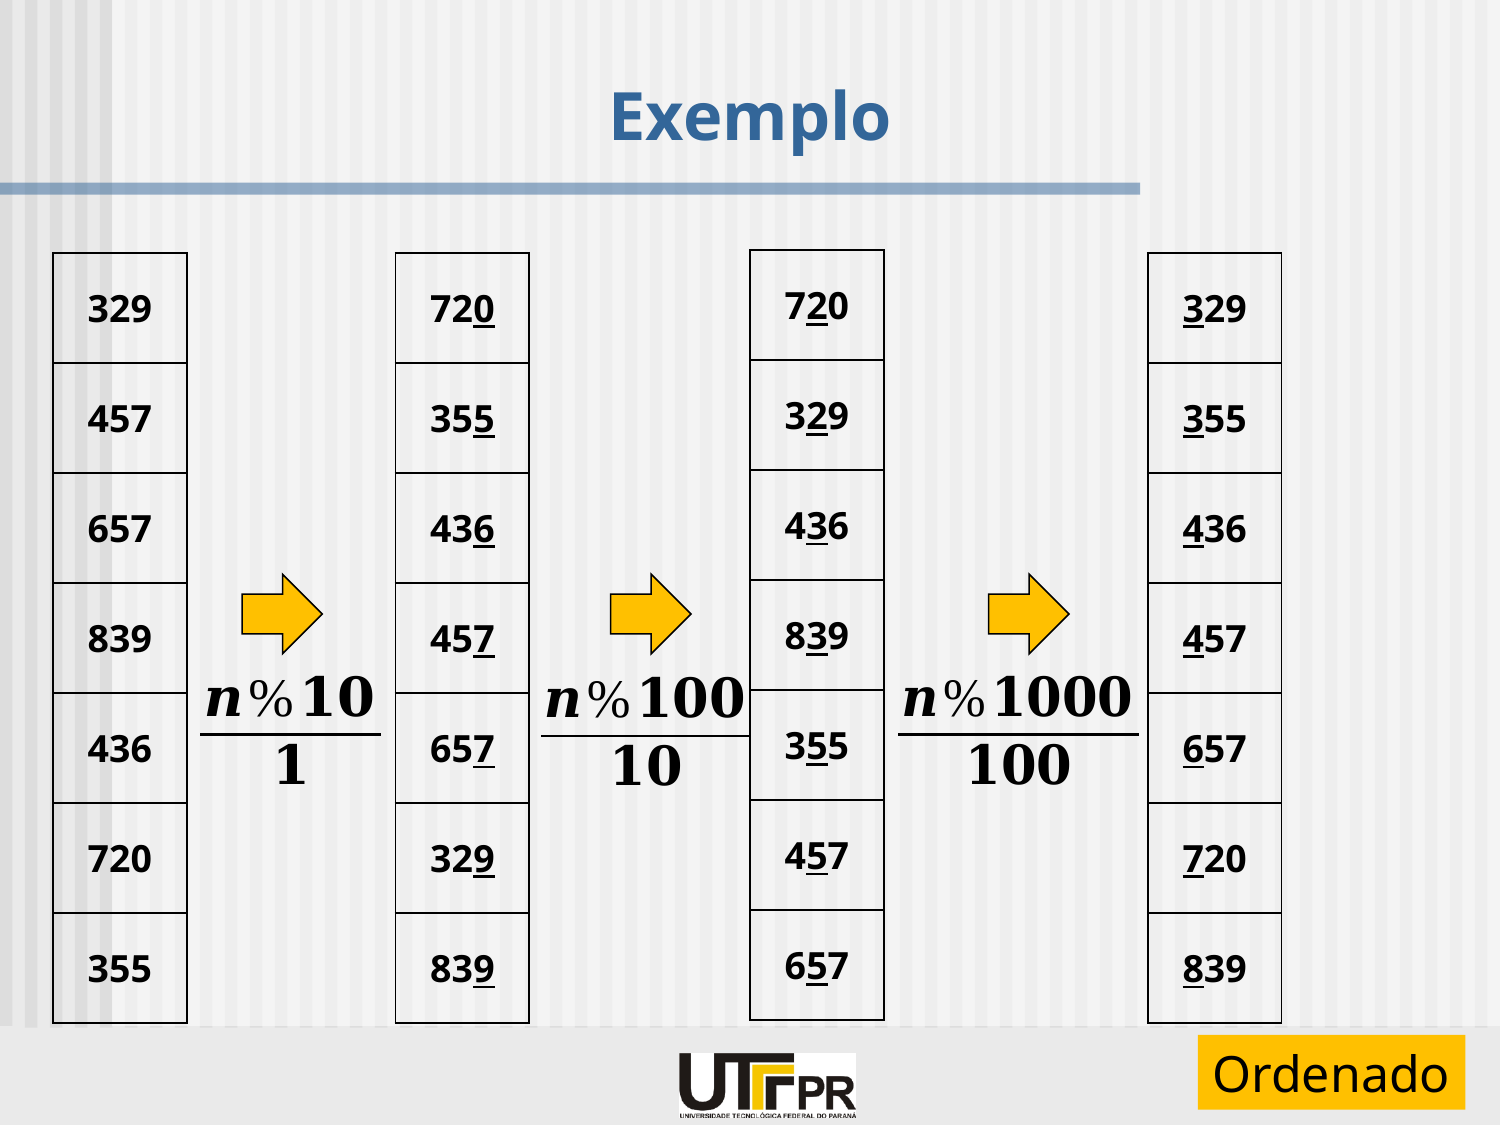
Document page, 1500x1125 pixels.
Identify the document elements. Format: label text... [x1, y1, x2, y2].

text_box [610, 574, 691, 654]
table_cell 329 [396, 804, 528, 912]
table_cell 839 [751, 581, 883, 689]
table_cell 457 [1149, 584, 1281, 692]
table_cell 839 [1149, 914, 1281, 1022]
table_cell 355 [1149, 364, 1281, 472]
table_cell 720 [54, 804, 186, 912]
table_header 329 [54, 254, 186, 362]
table_header 329 [1149, 254, 1281, 362]
table_cell 436 [1149, 474, 1281, 582]
table_cell 436 [396, 474, 528, 582]
table_cell 657 [396, 694, 528, 802]
text_box Ordenado [1197, 1034, 1466, 1110]
table_header 720 [751, 251, 883, 359]
table_cell 436 [54, 694, 186, 802]
text_box [242, 574, 323, 654]
table_cell 436 [751, 471, 883, 579]
table_cell 657 [1149, 694, 1281, 802]
table_cell 839 [396, 914, 528, 1022]
picture [679, 1053, 856, 1118]
title Exemplo [49, 64, 1451, 162]
table_cell 657 [751, 911, 883, 1019]
text_box [988, 574, 1069, 654]
table_cell 329 [751, 361, 883, 469]
table_cell 457 [54, 364, 186, 472]
table_cell 457 [751, 801, 883, 909]
table_cell 355 [396, 364, 528, 472]
table_cell 657 [54, 474, 186, 582]
table_cell 355 [54, 914, 186, 1022]
table_cell 457 [396, 584, 528, 692]
table_header 720 [396, 254, 528, 362]
table_cell 355 [751, 691, 883, 799]
table_cell 720 [1149, 804, 1281, 912]
table_cell 839 [54, 584, 186, 692]
